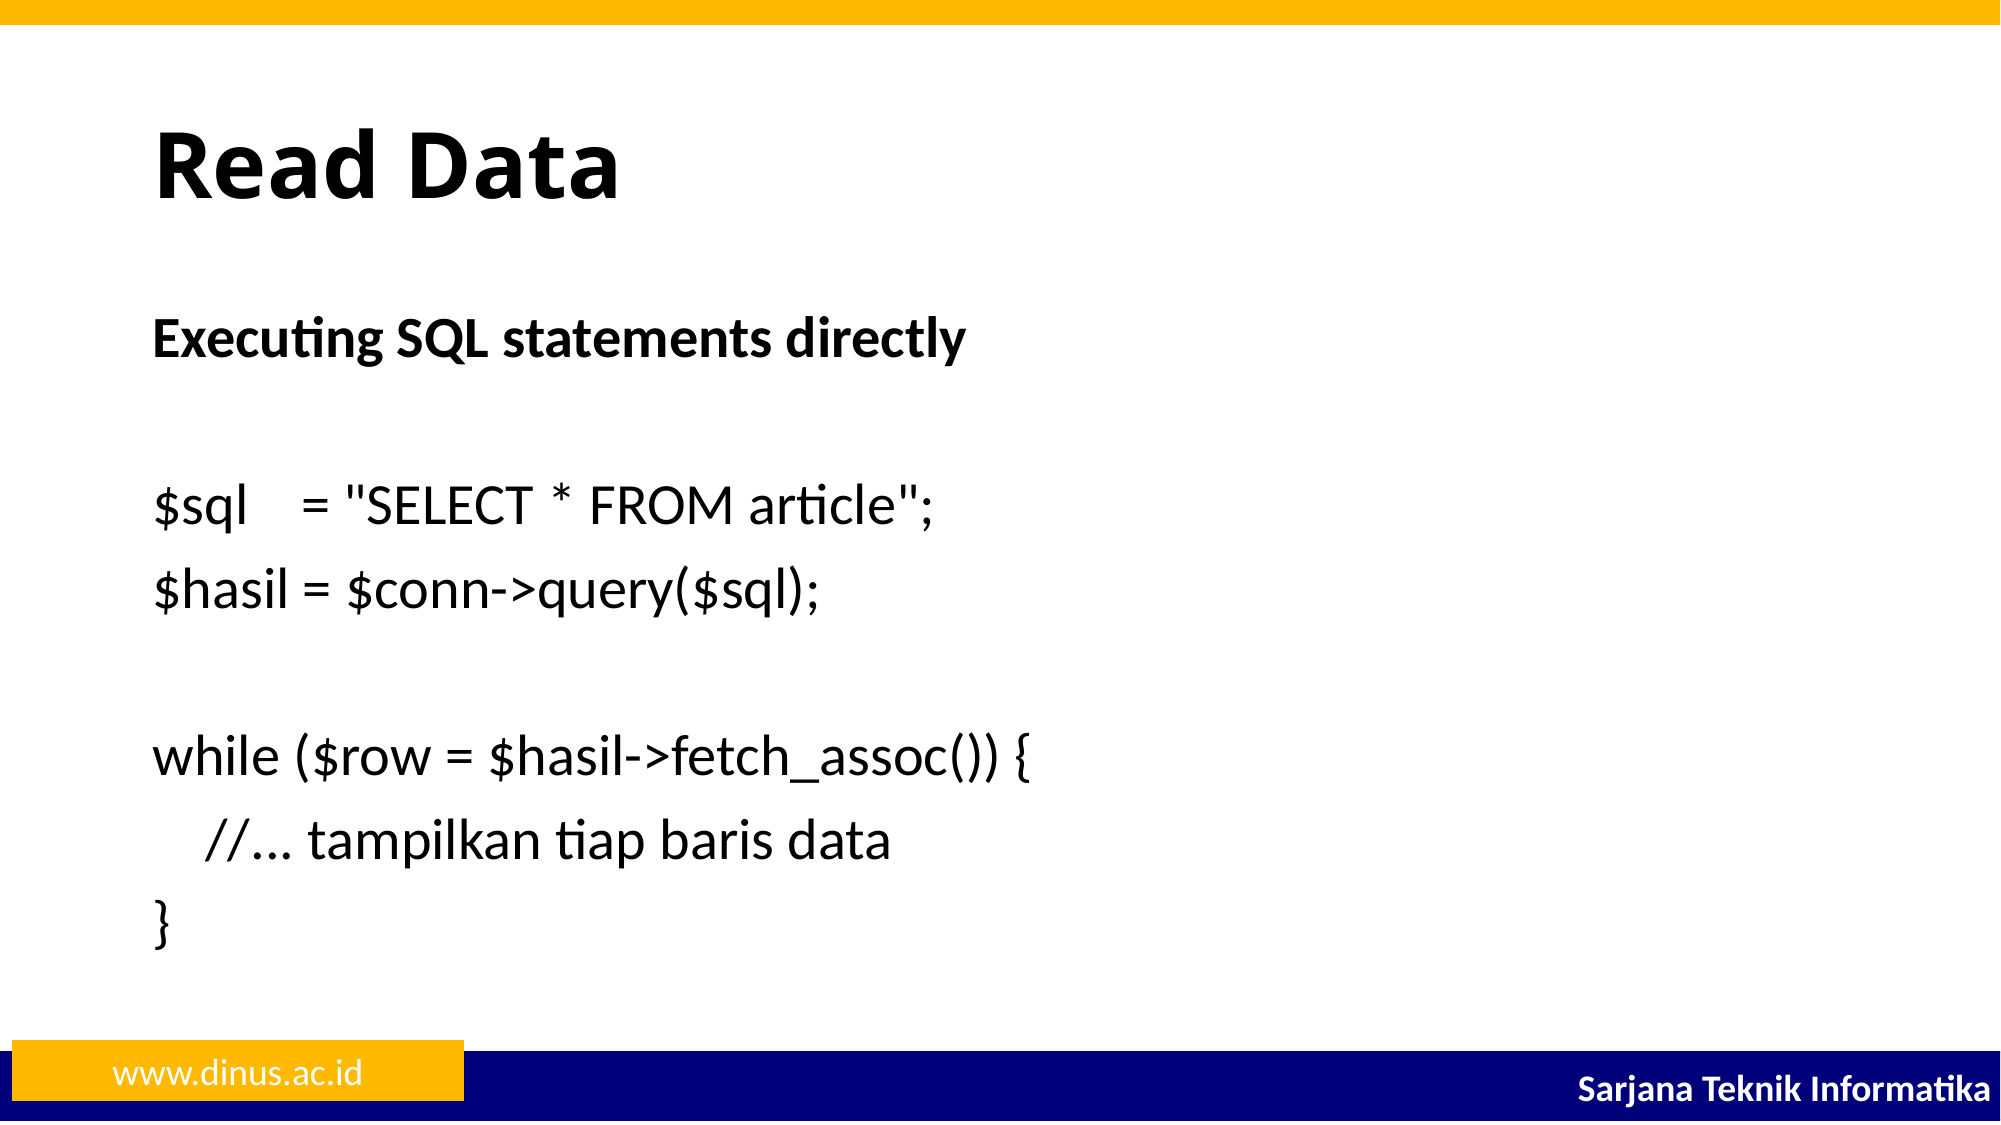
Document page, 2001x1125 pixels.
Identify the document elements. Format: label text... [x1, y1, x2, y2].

list Executing SQL statements directly $sql = "SELECT * FROM article"; $hasil = $conn->query($sql); while ($row = $hasil->fetch_assoc()) { //... tampilkan tiap baris data } [137, 299, 1863, 1014]
title Read Data [137, 59, 1863, 278]
